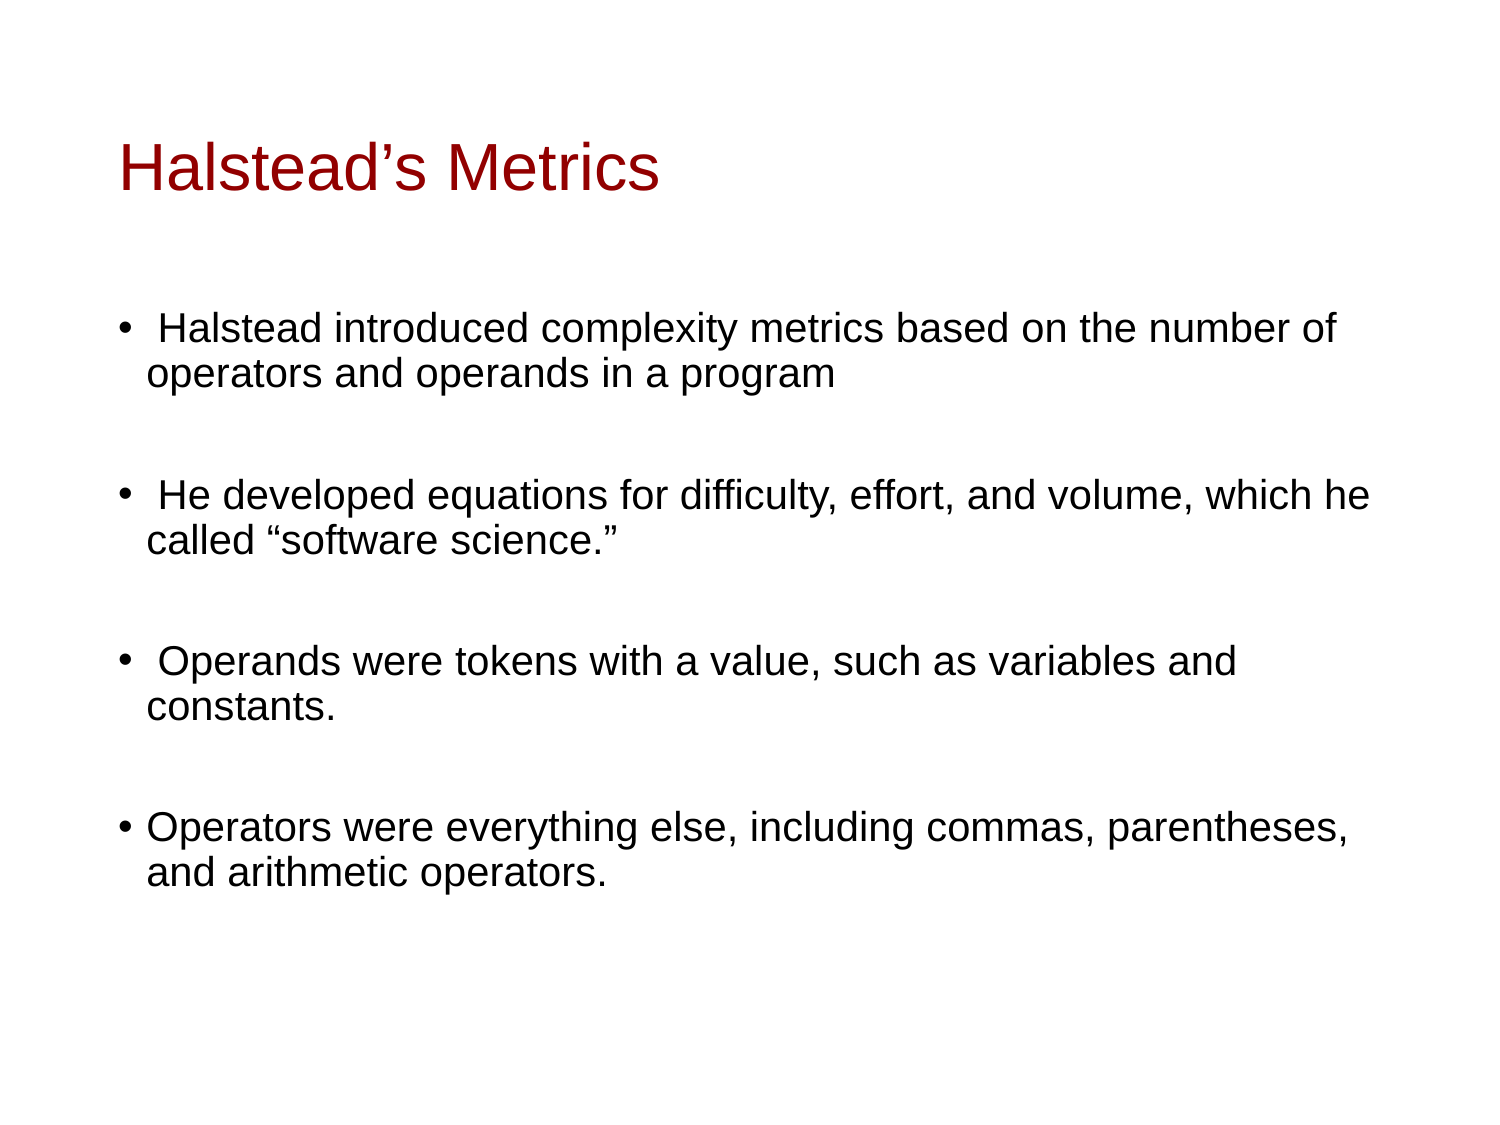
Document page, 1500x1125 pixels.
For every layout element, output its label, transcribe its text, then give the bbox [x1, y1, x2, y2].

title Halstead’s Metrics [103, 59, 1397, 278]
list Halstead introduced complexity metrics based on the number of operators and operands in a program He developed equations for difficulty, effort, and volume, which he called “software science.” Operands were tokens with a value, such as variables and constants. Operators were everything else, including commas, parentheses, and arithmetic operators. [103, 299, 1397, 1014]
